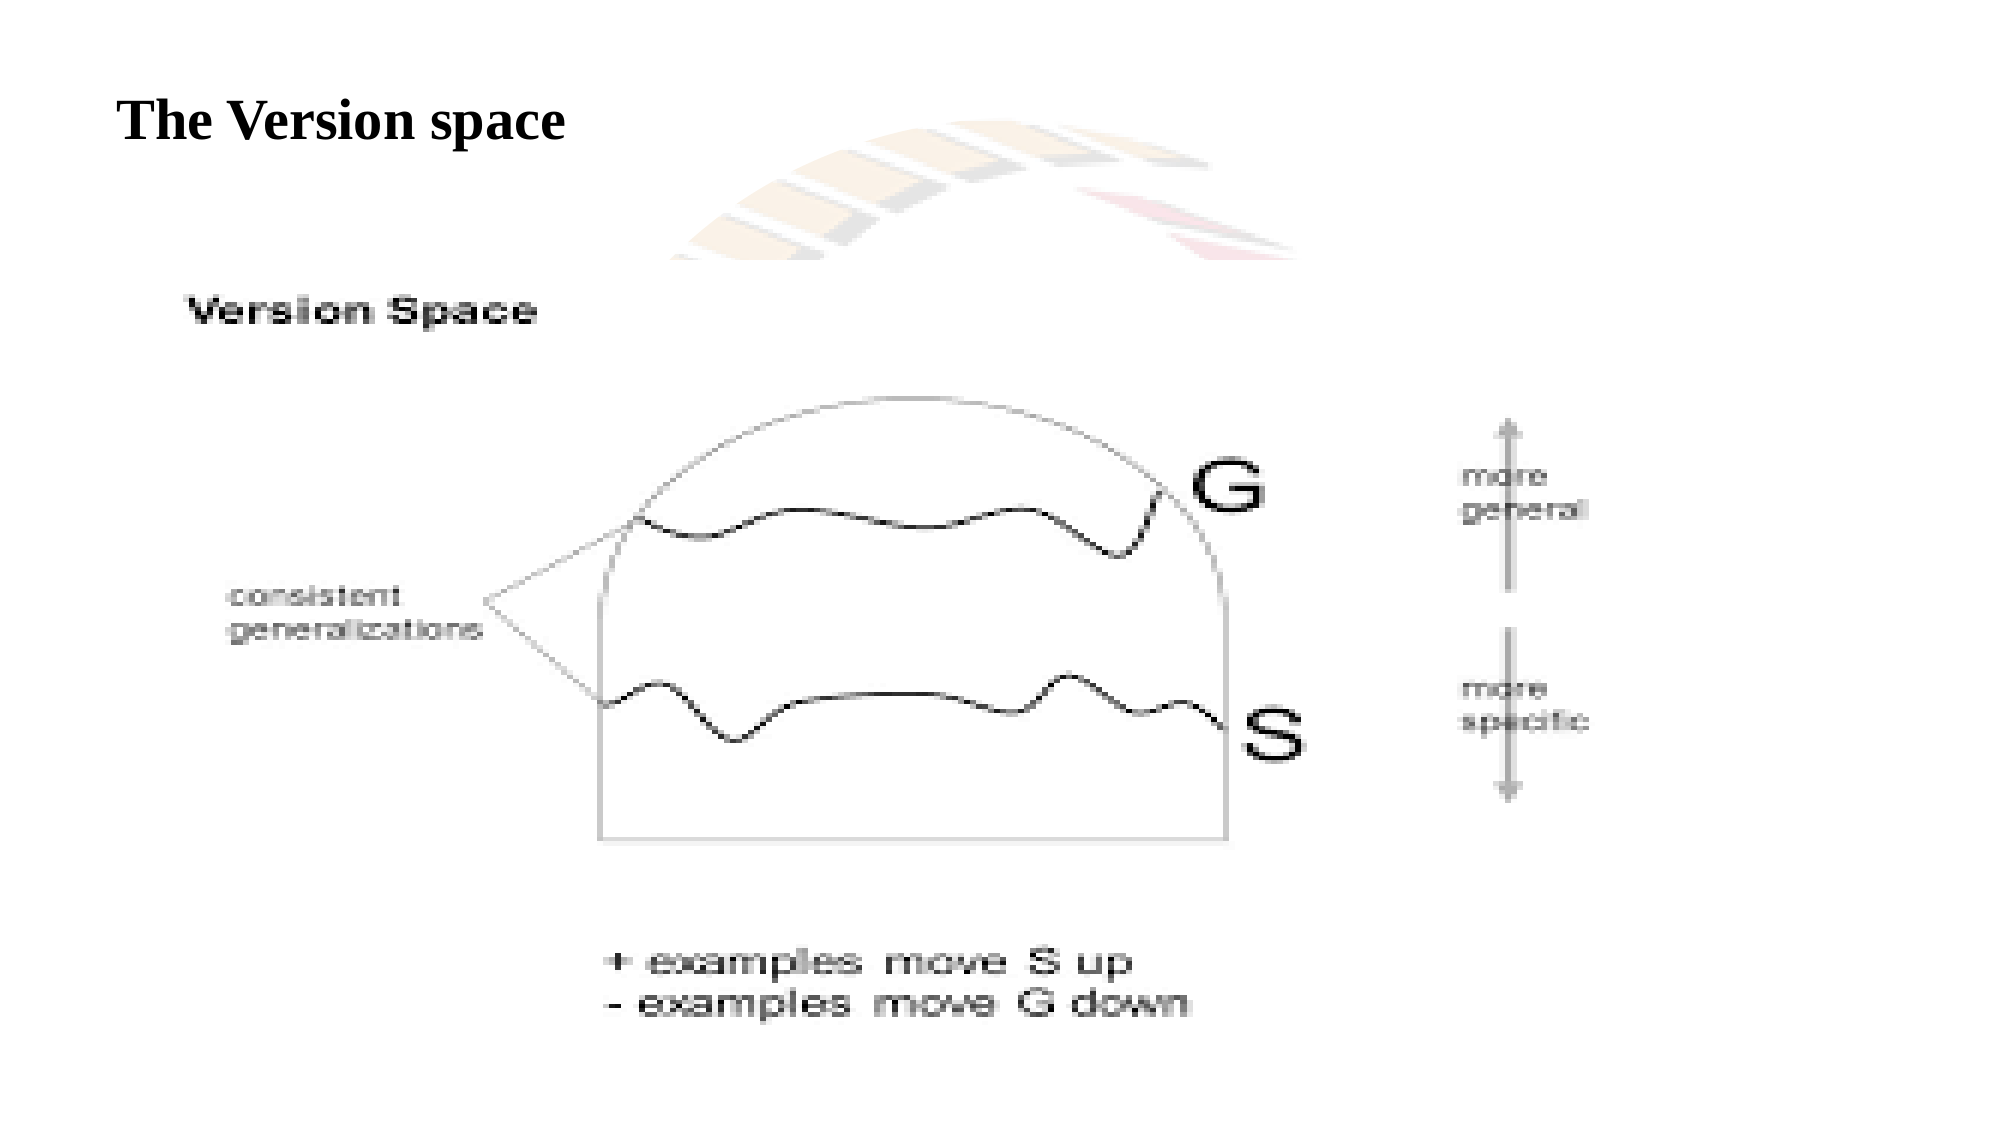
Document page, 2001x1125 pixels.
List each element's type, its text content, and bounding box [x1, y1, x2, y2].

picture [147, 260, 1704, 1090]
text_box The Version space [101, 73, 582, 159]
